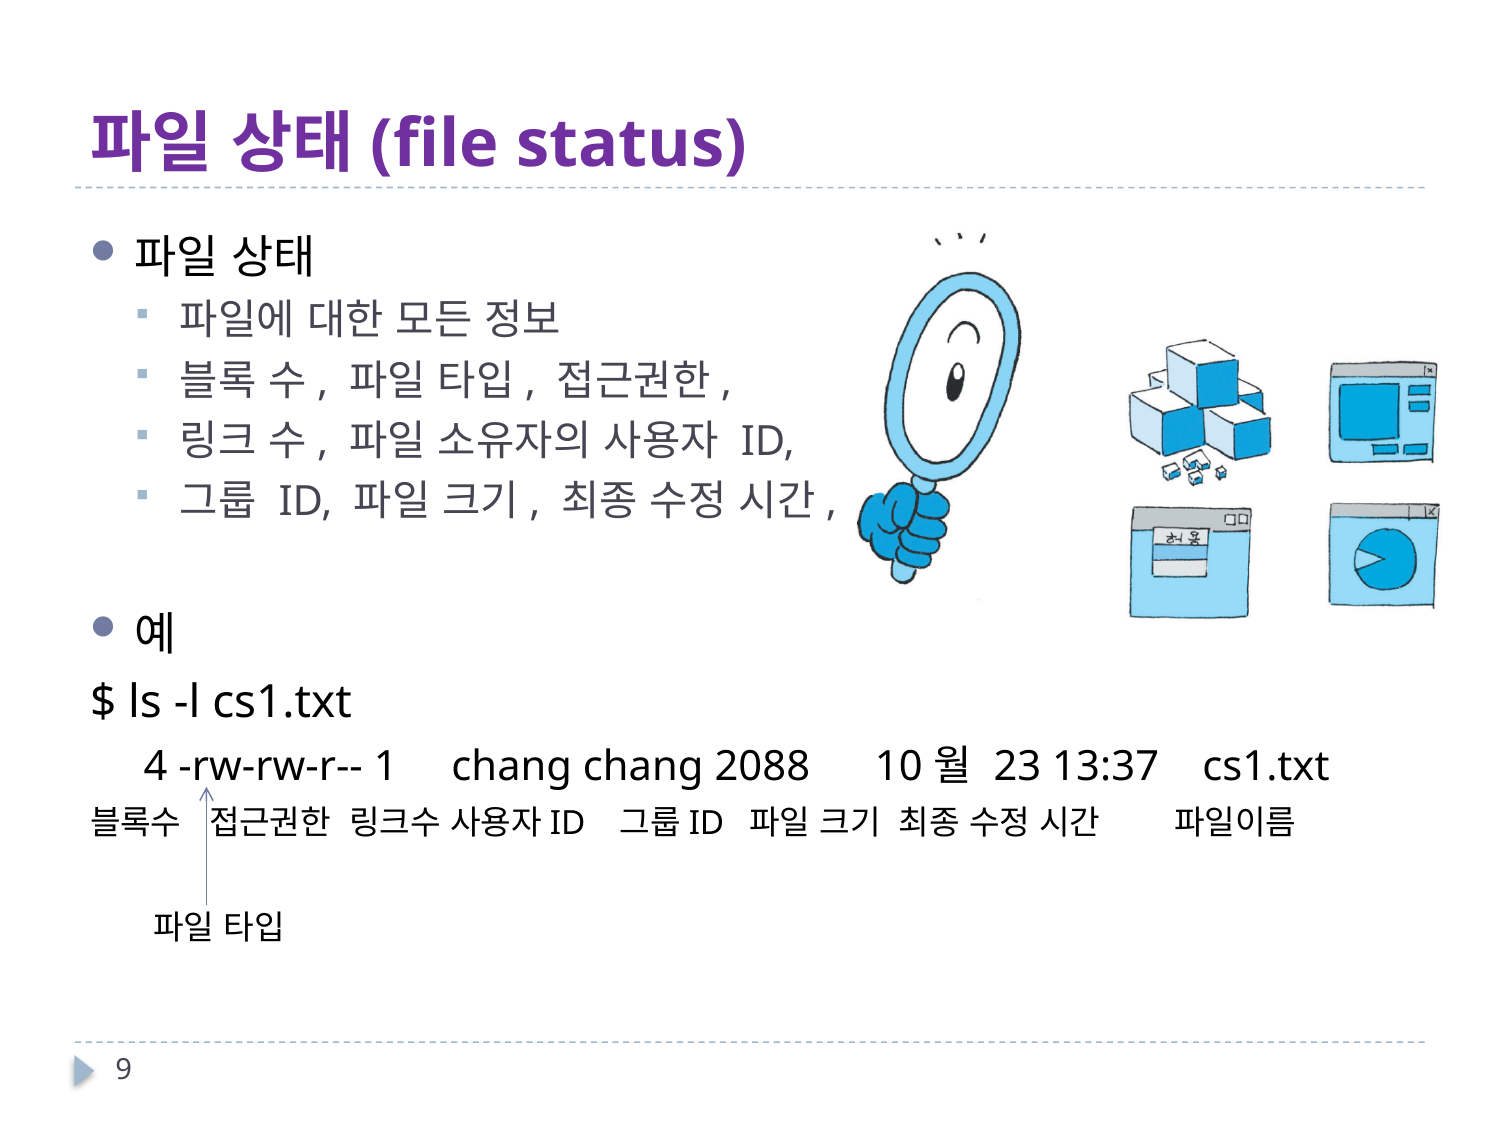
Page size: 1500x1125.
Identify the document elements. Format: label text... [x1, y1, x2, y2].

picture [844, 231, 1500, 673]
title 파일 상태(file status) [75, 24, 1425, 188]
slide_number 9 [100, 1042, 426, 1103]
list 파일 상태 파일에 대한 모든 정보 블록 수, 파일 타입, 접근권한, 링크 수, 파일 소유자의 사용자 ID, 그룹 ID, 파일 크기, 최종 수정 시간, 등 예 $ ls -l cs1.txt 4 -rw-rw-r-- 1 chang chang 2088 10월 23 13:37 cs1.txt 블록수 접근권한 링크수 사용자ID 그룹ID 파일 크기 최종 수정 시간 파일이름 파일 타입 [75, 220, 1500, 1010]
